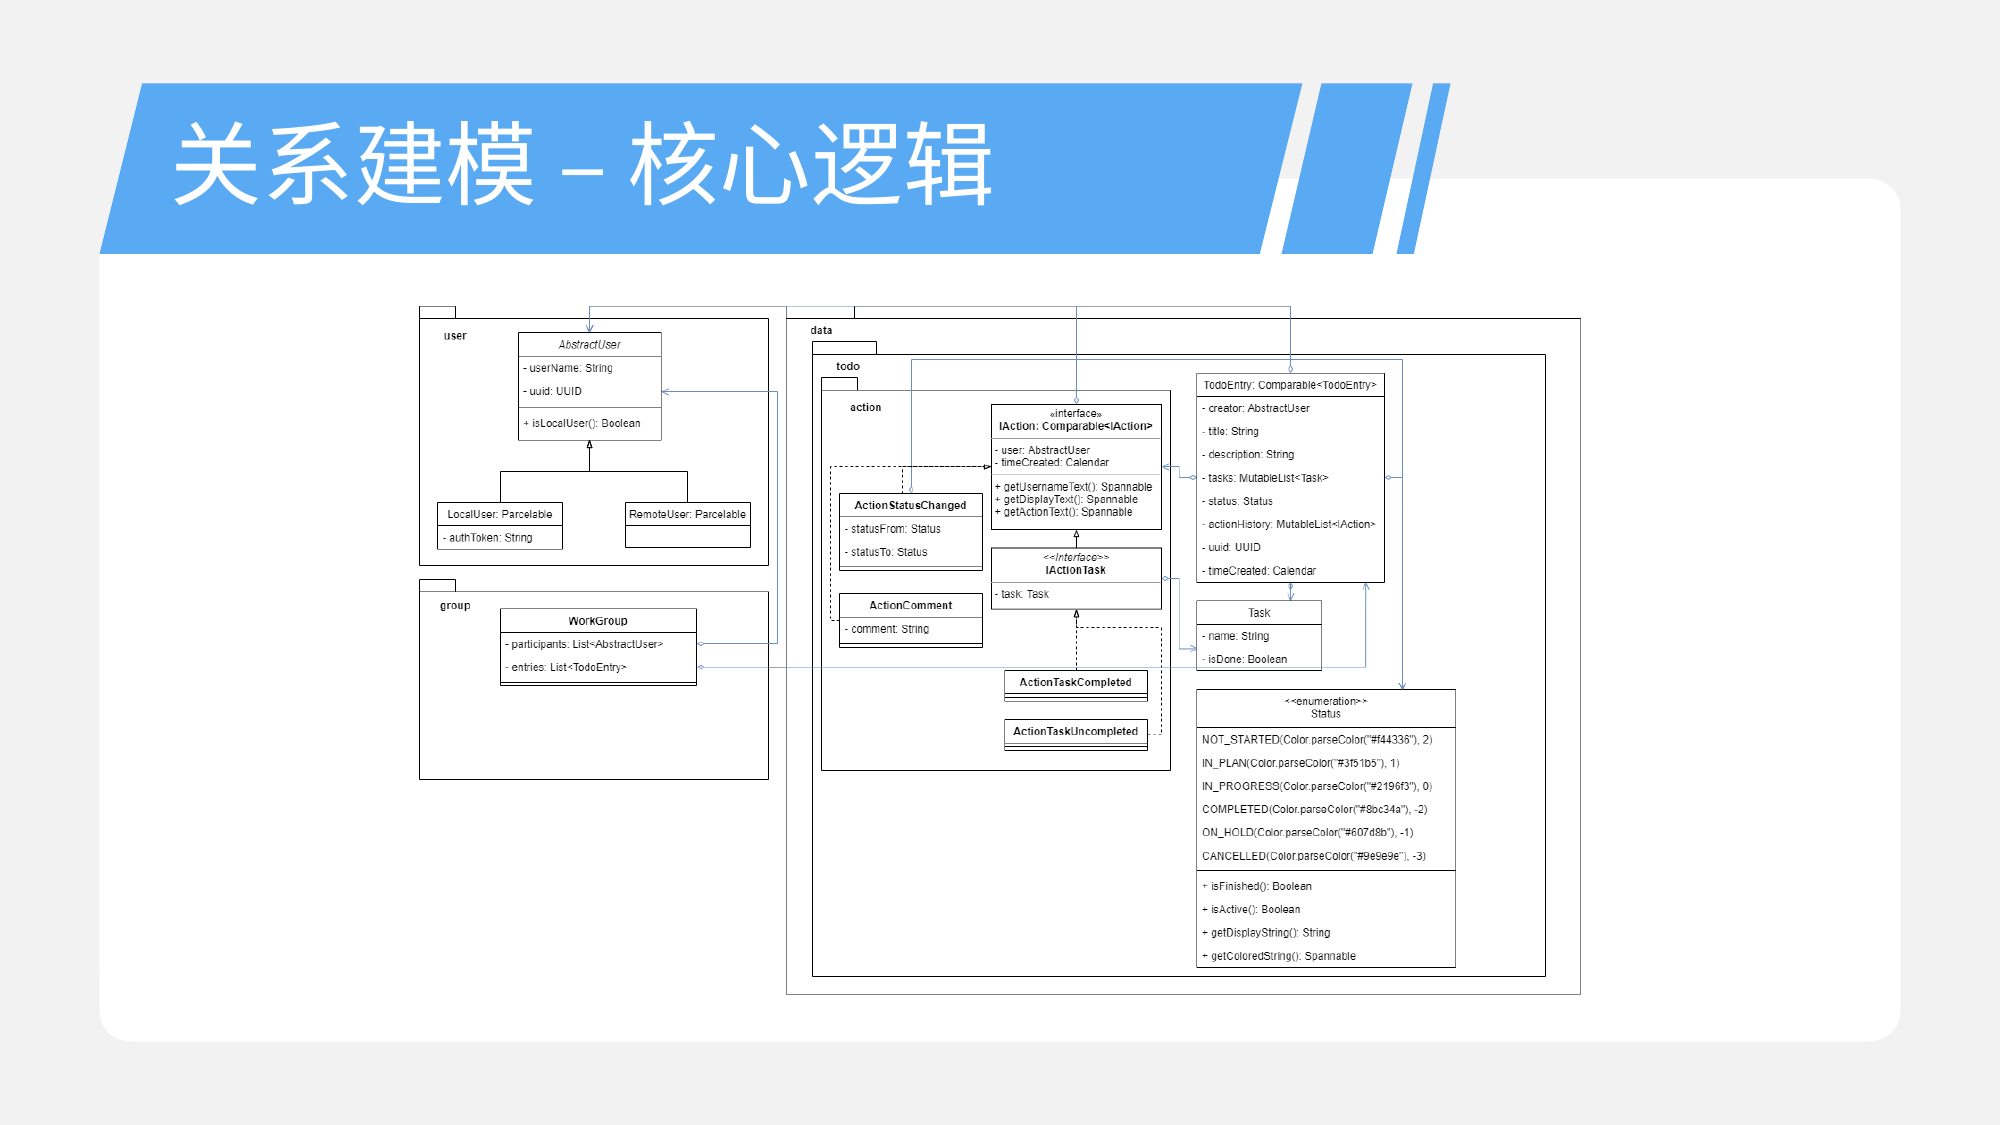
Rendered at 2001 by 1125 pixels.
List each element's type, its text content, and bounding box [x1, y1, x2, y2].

title 关系建模 – 核心逻辑 [155, 59, 1839, 278]
picture [419, 298, 1581, 995]
